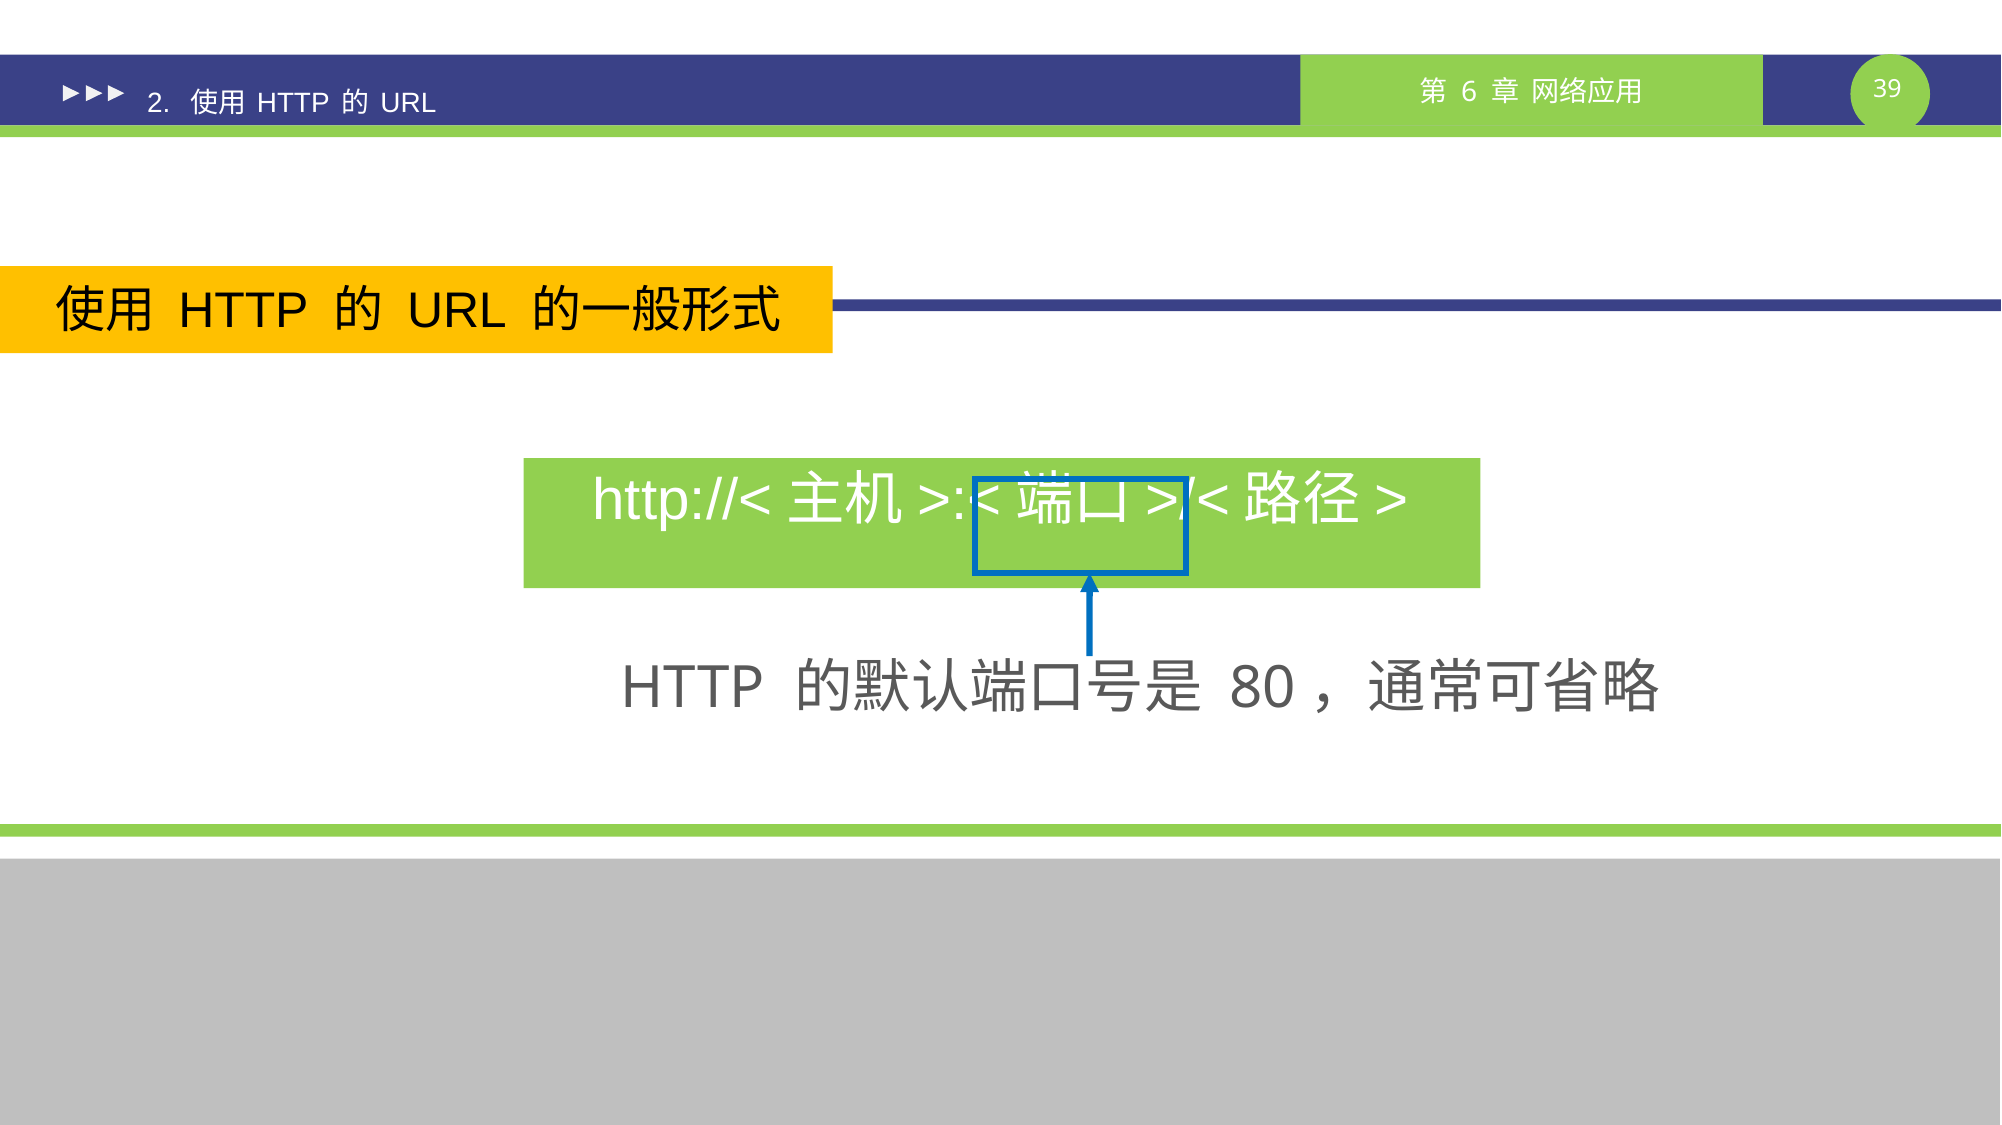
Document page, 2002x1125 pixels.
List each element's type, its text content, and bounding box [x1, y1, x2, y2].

text_box [0, 857, 2001, 1125]
list http://<主机>:<端口>/<路径> [100, 187, 1901, 1013]
title 2. 使用 HTTP 的 URL [127, 57, 1003, 129]
text_box HTTP 的默认端口号是 80，通常可省略 [606, 642, 1674, 727]
text_box [0, 264, 100, 355]
text_box [1901, 822, 2001, 839]
text_box [1901, 297, 2001, 313]
text_box [0, 822, 100, 839]
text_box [974, 478, 1187, 657]
text_box 使用 HTTP 的 URL 的一般形式 [24, 269, 100, 345]
